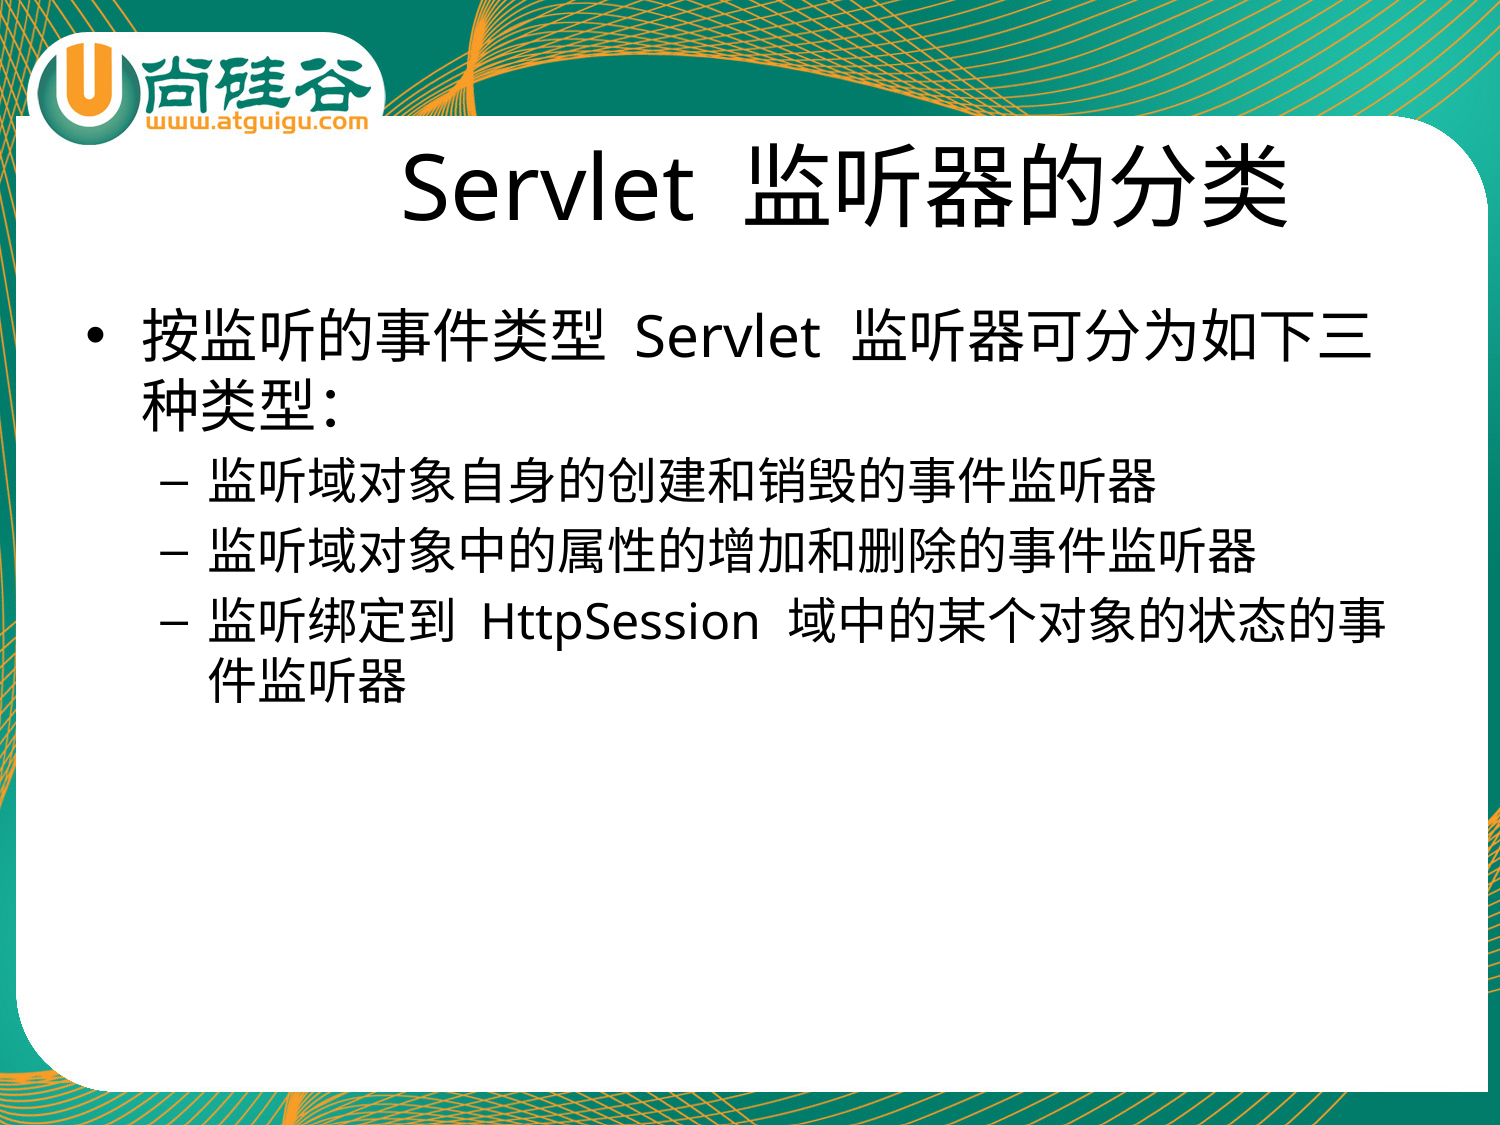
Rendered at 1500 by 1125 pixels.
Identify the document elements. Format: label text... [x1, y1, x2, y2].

picture [0, 0, 1500, 1125]
title Servlet 监听器的分类 [171, 113, 1500, 255]
list 按监听的事件类型 Servlet 监听器可分为如下三种类型： 监听域对象自身的创建和销毁的事件监听器 监听域对象中的属性的增加和删除的事件监听器 监听绑定到 HttpSession 域中的某个对象的状态的事件监听器 [70, 291, 1430, 796]
